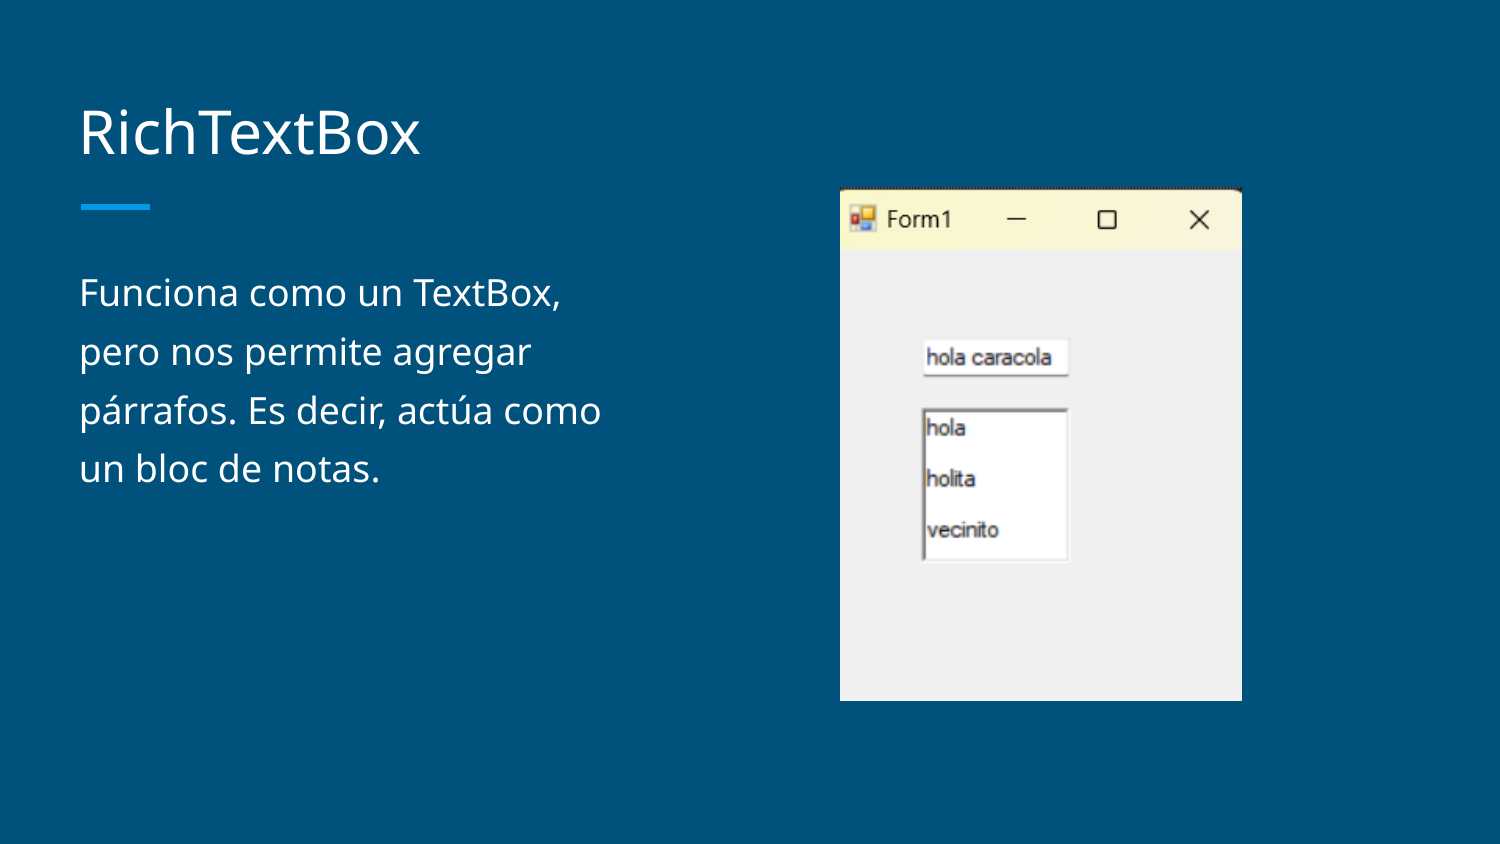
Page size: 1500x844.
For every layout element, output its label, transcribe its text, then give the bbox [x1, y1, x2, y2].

title RichTextBox [63, 75, 1437, 188]
list Funciona como un TextBox, pero nos permite agregar párrafos. Es decir, actúa como un bloc de notas. [63, 244, 626, 750]
picture [841, 188, 1241, 700]
